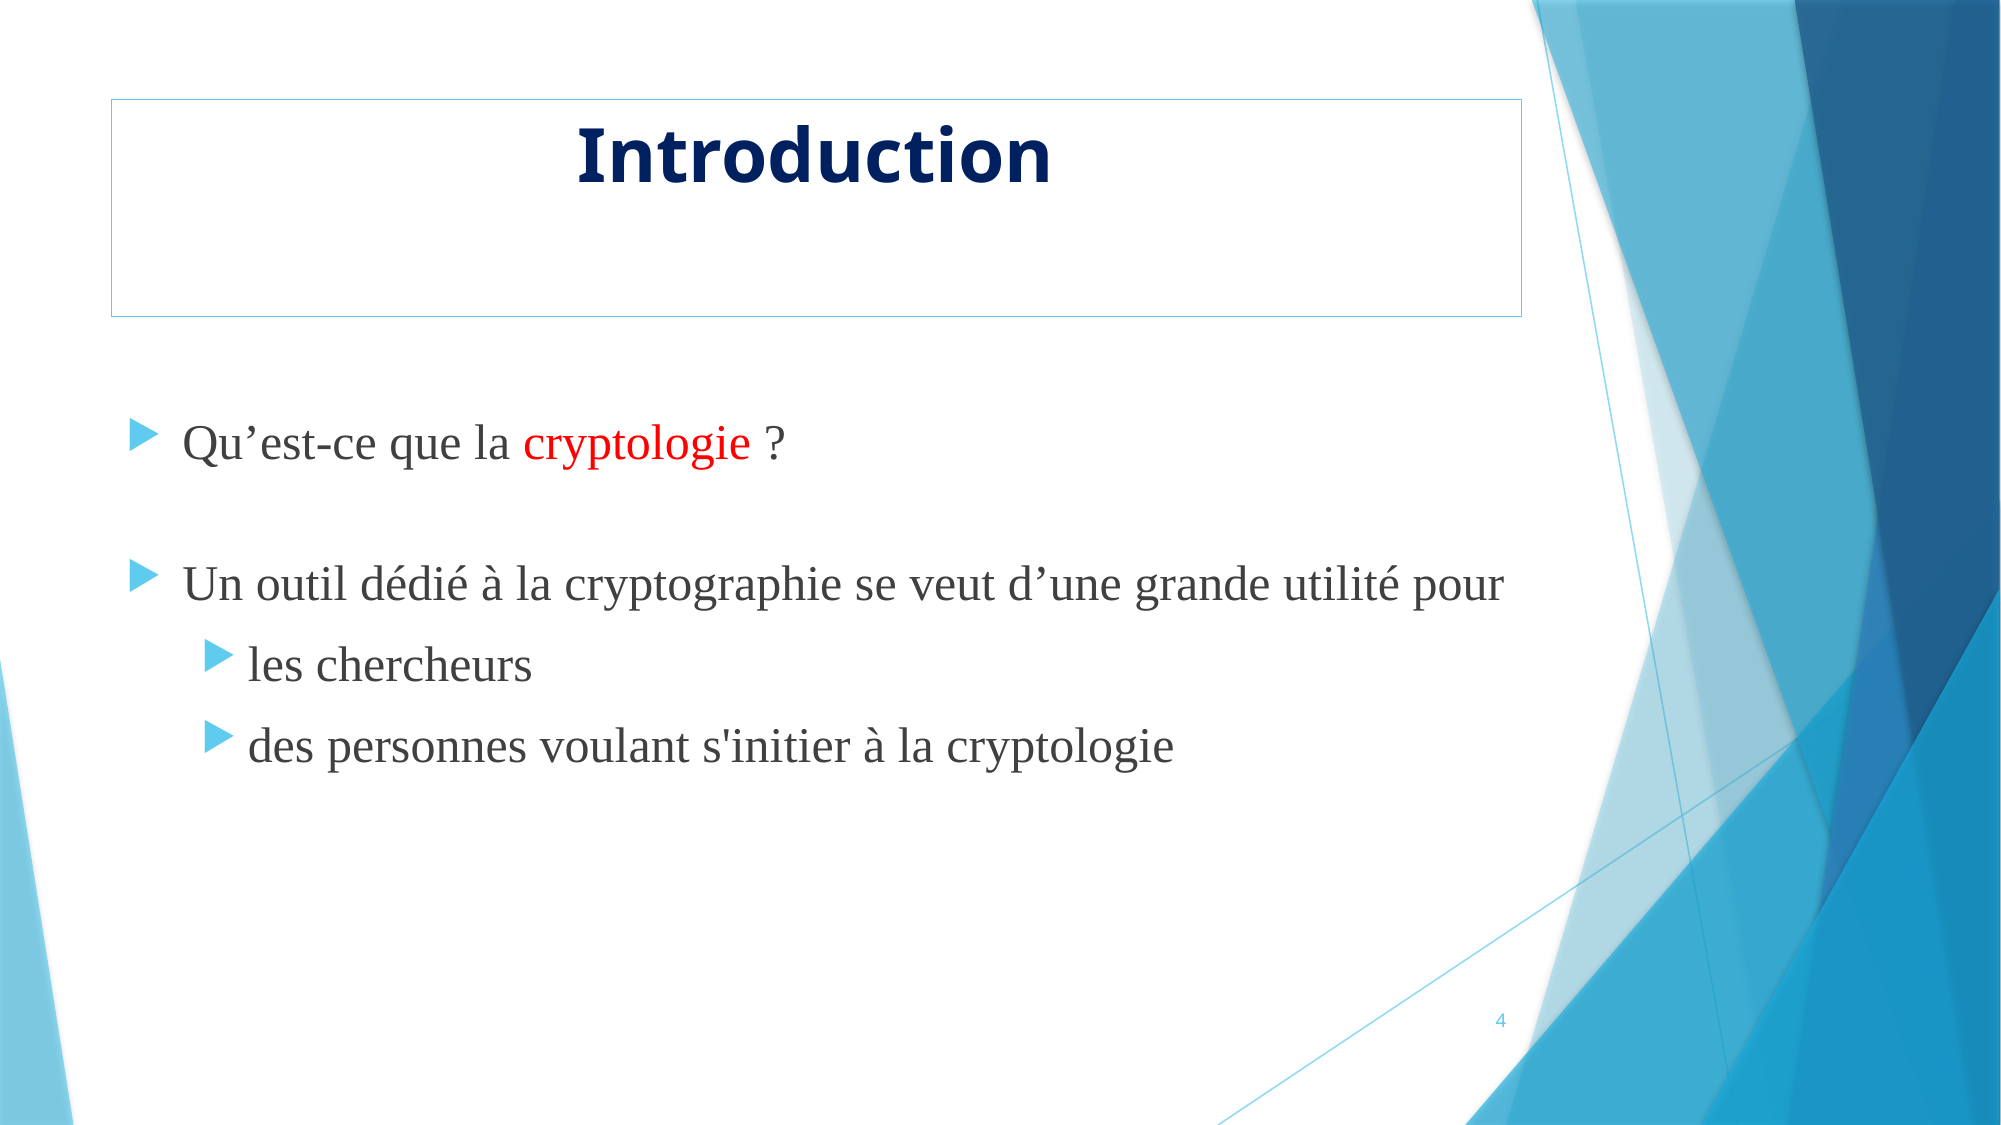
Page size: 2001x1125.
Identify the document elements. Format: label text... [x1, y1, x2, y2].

slide_number 4 [1409, 991, 1522, 1051]
title Introduction [111, 99, 1522, 317]
list Qu’est-ce que la cryptologie ? Un outil dédié à la cryptographie se veut d’une grande utilité pour les chercheurs des personnes voulant s'initier à la cryptologie [111, 342, 1522, 1032]
